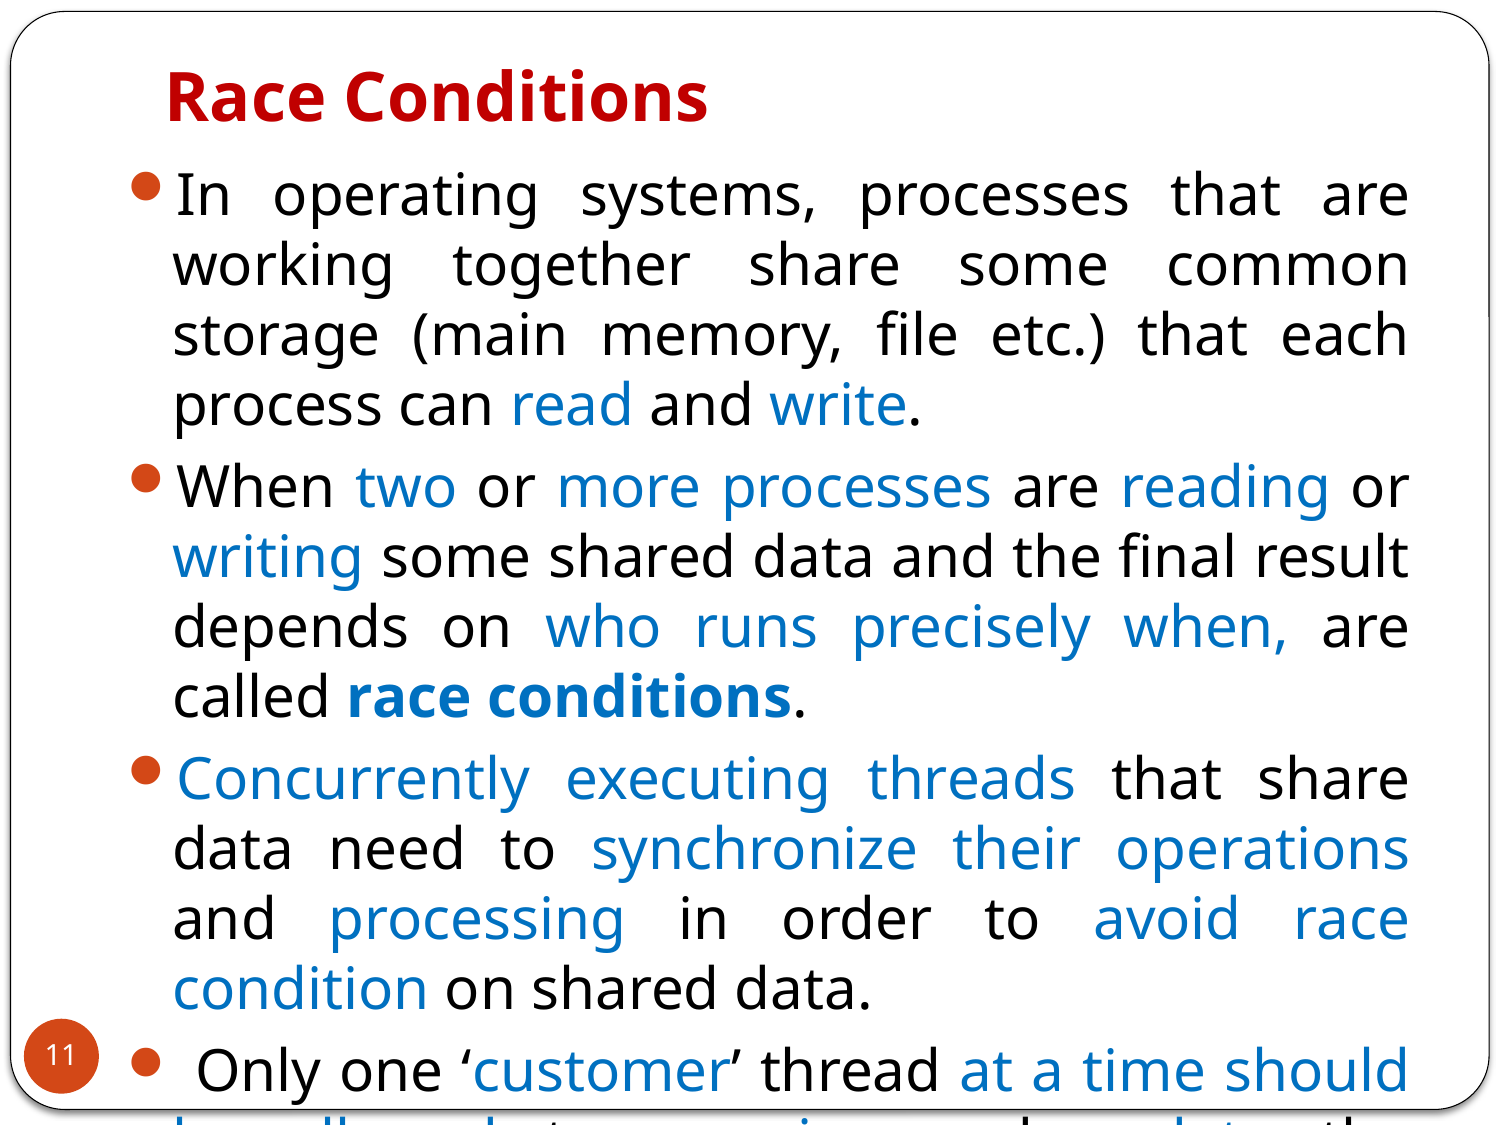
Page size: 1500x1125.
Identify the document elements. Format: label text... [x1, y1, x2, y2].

title Race Conditions [150, 45, 1425, 149]
list In operating systems, processes that are working together share some common storage (main memory, file etc.) that each process can read and write. When two or more processes are reading or writing some shared data and the final result depends on who runs precisely when, are called race conditions. Concurrently executing threads that share data need to synchronize their operations and processing in order to avoid race condition on shared data. Only one ‘customer’ thread at a time should be allowed to examine and update the shared variable. Race conditions are also possible in Operating Systems. [112, 149, 1425, 1063]
slide_number 11 [23, 1018, 99, 1094]
